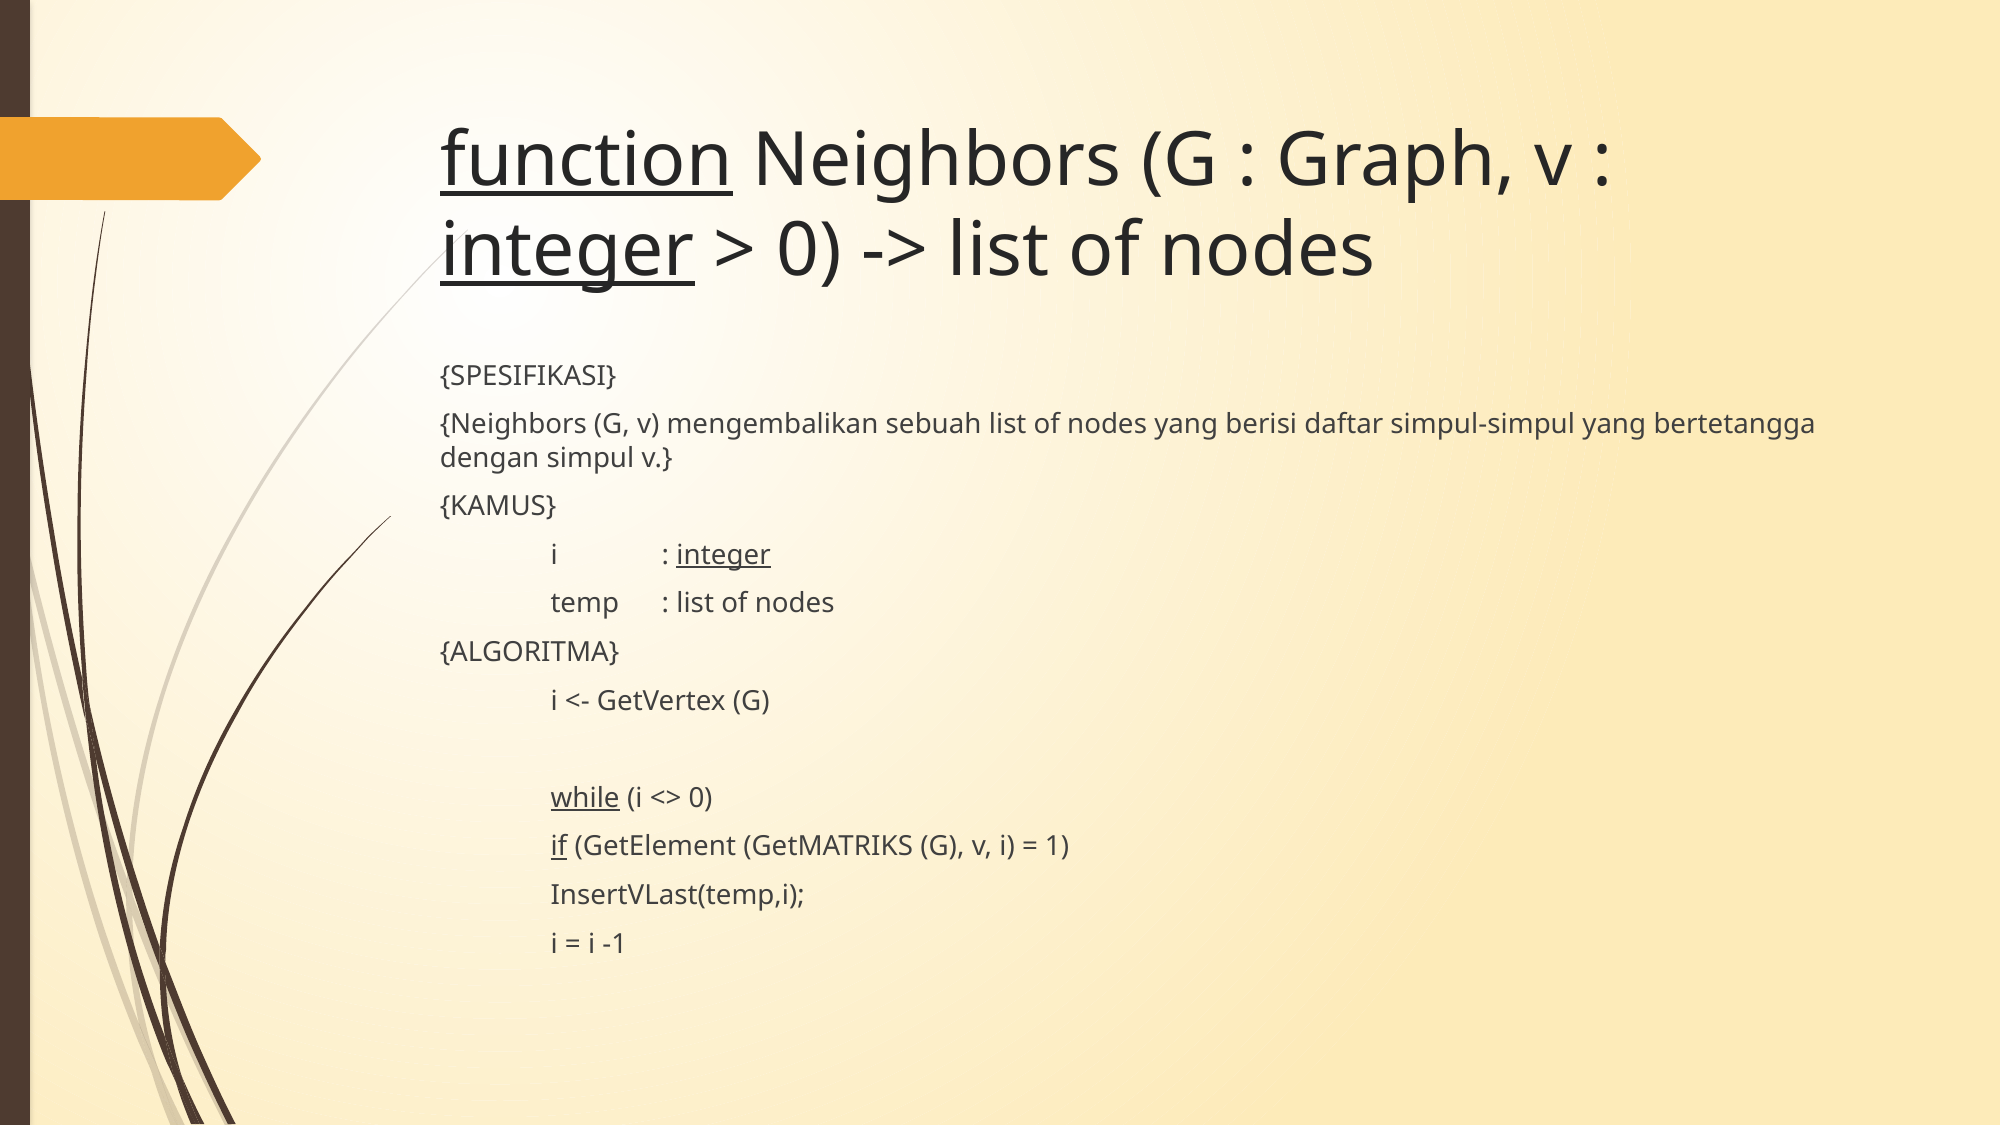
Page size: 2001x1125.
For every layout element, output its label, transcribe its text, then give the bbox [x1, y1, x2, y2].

list {SPESIFIKASI} {Neighbors (G, v) mengembalikan sebuah list of nodes yang berisi daftar simpul-simpul yang bertetangga dengan simpul v.} {KAMUS} i : integer temp : list of nodes {ALGORITMA} i <- GetVertex (G) while (i <> 0) if (GetElement (GetMATRIKS (G), v, i) = 1) InsertVLast(temp,i); i = i -1 [424, 350, 1888, 970]
title function Neighbors (G : Graph, v : integer > 0) -> list of nodes [425, 102, 1888, 313]
